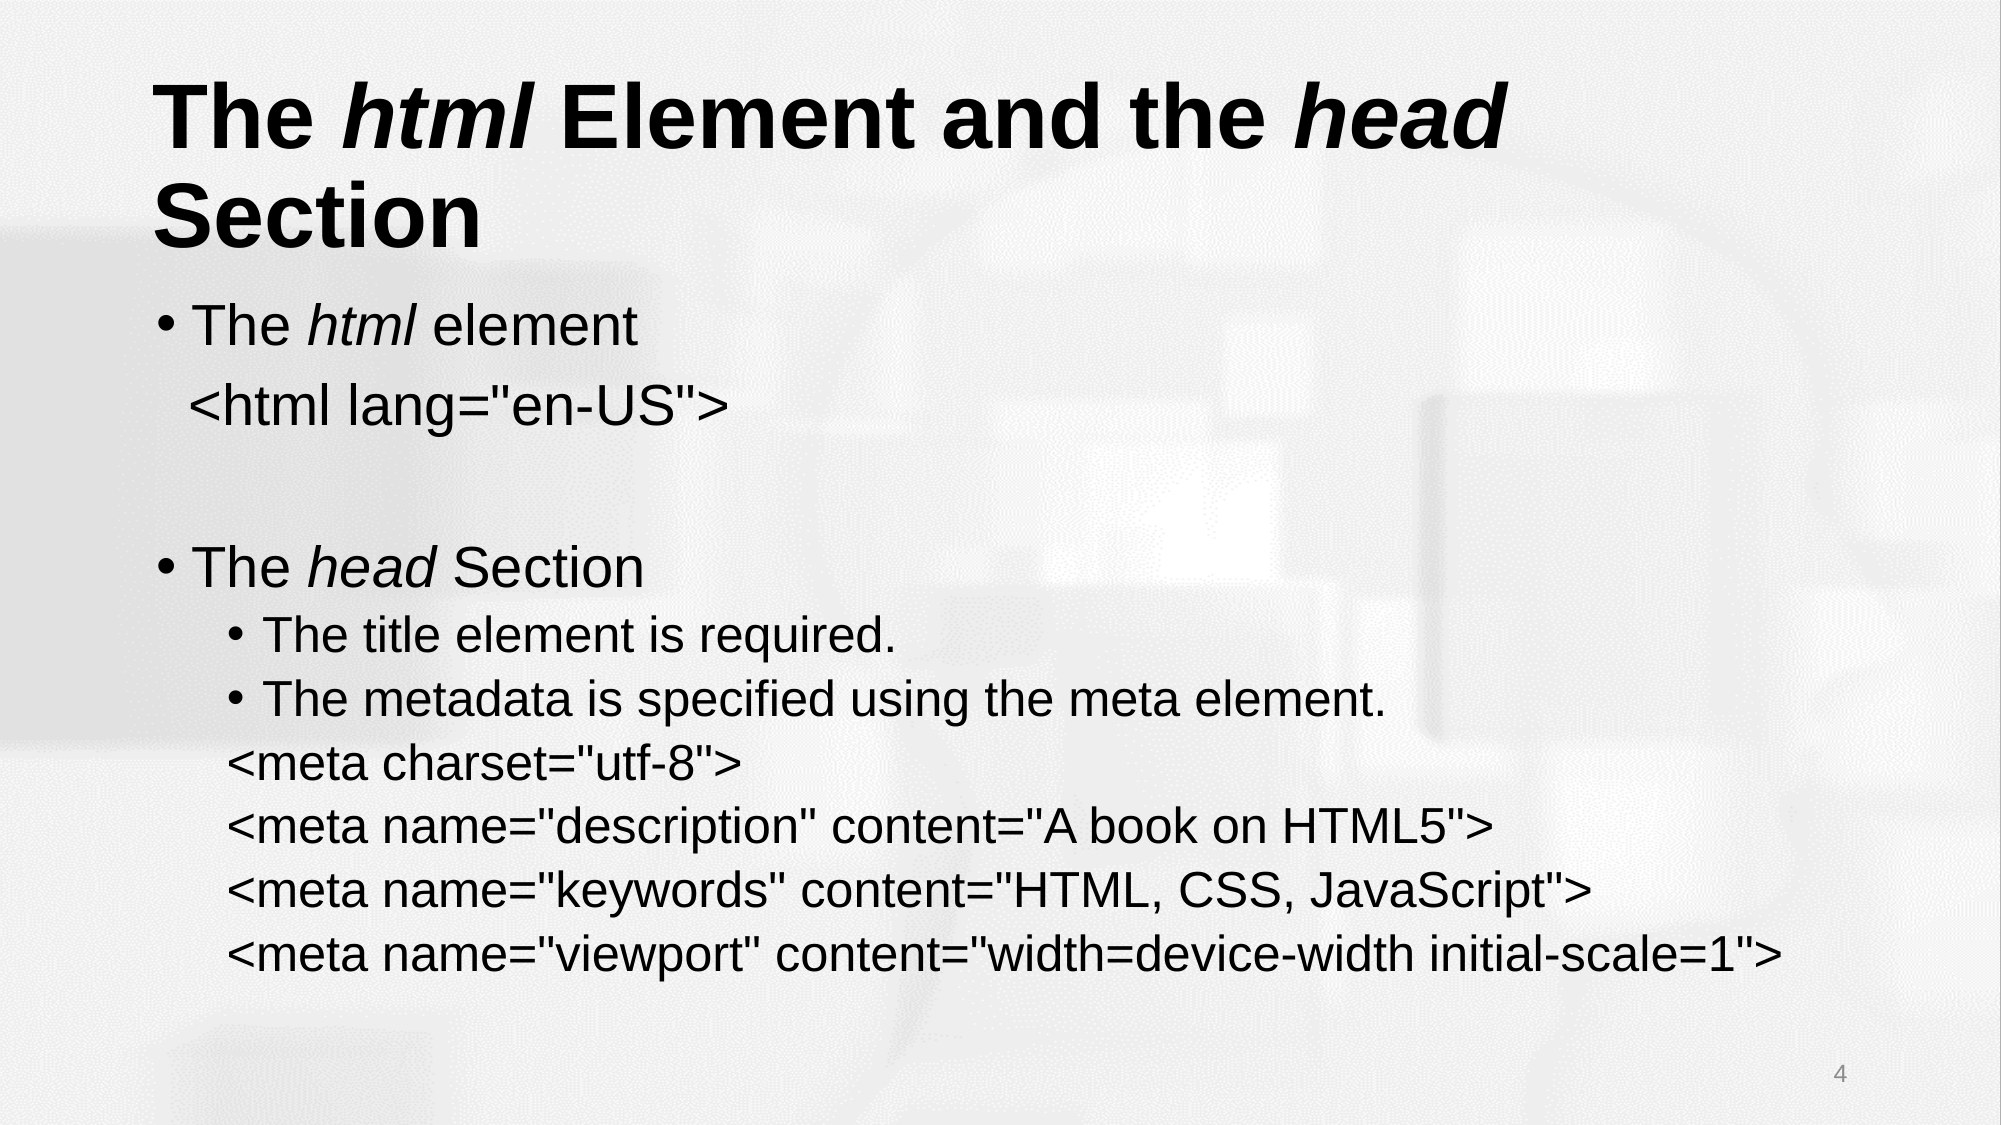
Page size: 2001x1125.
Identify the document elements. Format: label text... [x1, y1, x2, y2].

list The html element <html lang="en-US"> The head Section The title element is required. The metadata is specified using the meta element. <meta charset="utf-8"> <meta name="description" content="A book on HTML5"> <meta name="keywords" content="HTML, CSS, JavaScript"> <meta name="viewport" content="width=device-width initial-scale=1"> [141, 287, 1867, 1001]
title The html Element and the head Section [137, 59, 1863, 278]
slide_number 4 [1412, 1042, 1863, 1103]
picture [0, 0, 2001, 1125]
